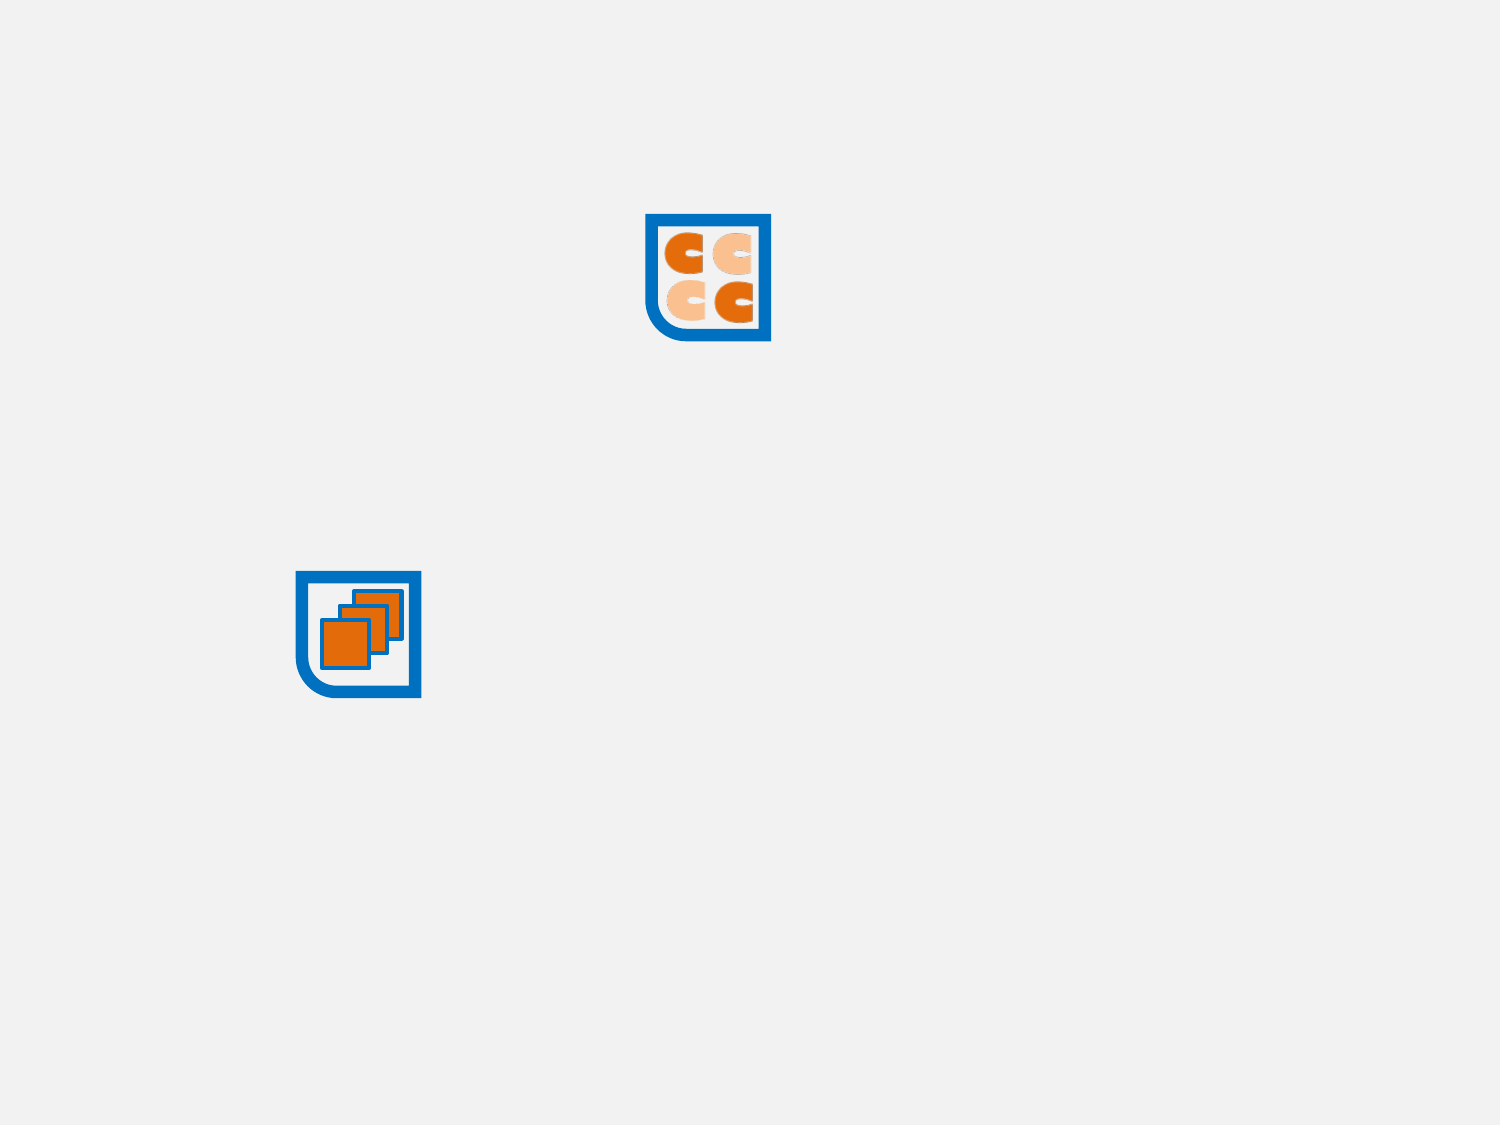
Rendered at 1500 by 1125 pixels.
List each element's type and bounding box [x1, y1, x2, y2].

text_box [299, 574, 418, 695]
text_box [320, 618, 371, 670]
text_box [639, 208, 778, 347]
picture [658, 220, 766, 336]
text_box [338, 604, 389, 655]
text_box [352, 589, 404, 641]
